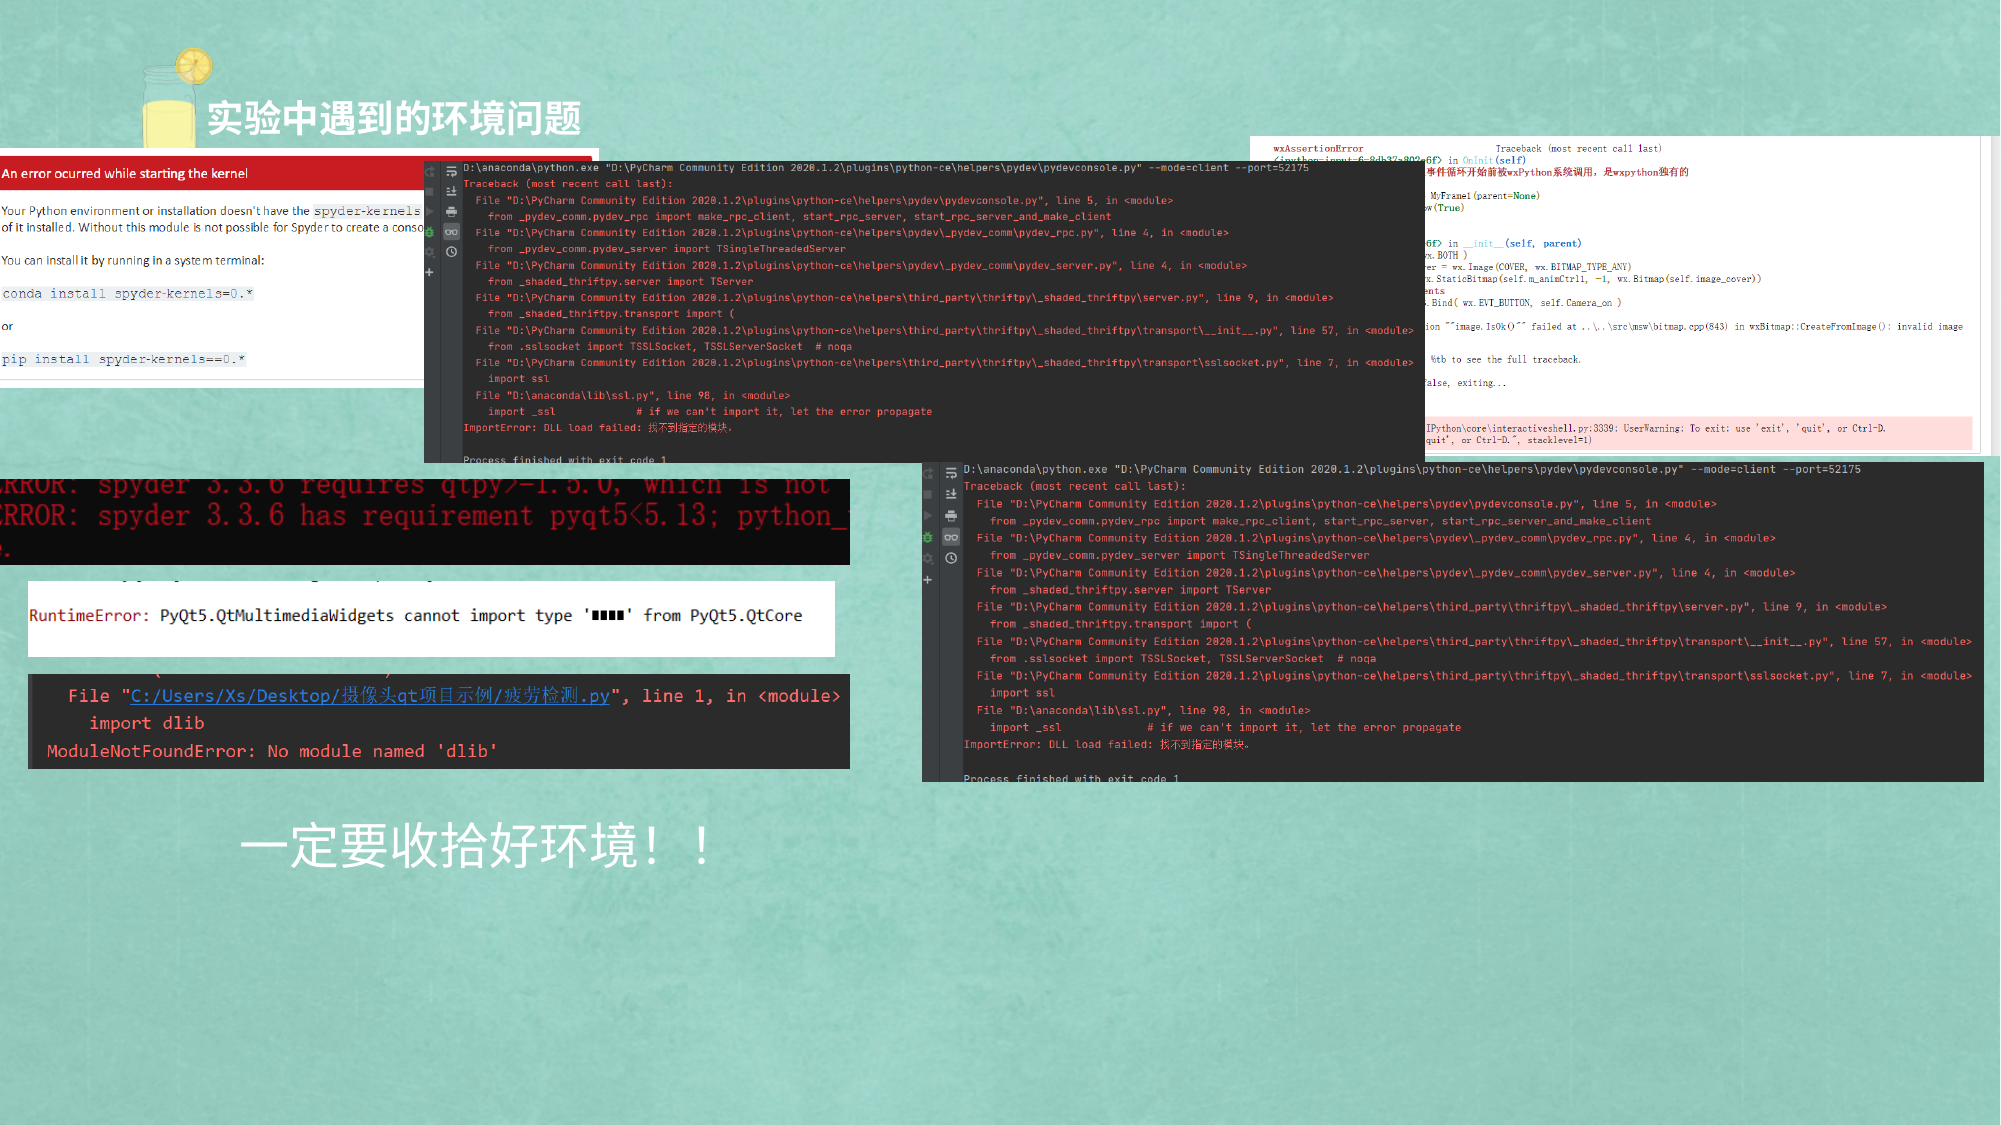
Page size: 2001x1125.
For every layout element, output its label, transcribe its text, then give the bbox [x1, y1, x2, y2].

text_box 一定要收拾好环境！！ [224, 806, 1000, 882]
picture [0, 0, 2001, 1125]
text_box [132, 48, 599, 148]
